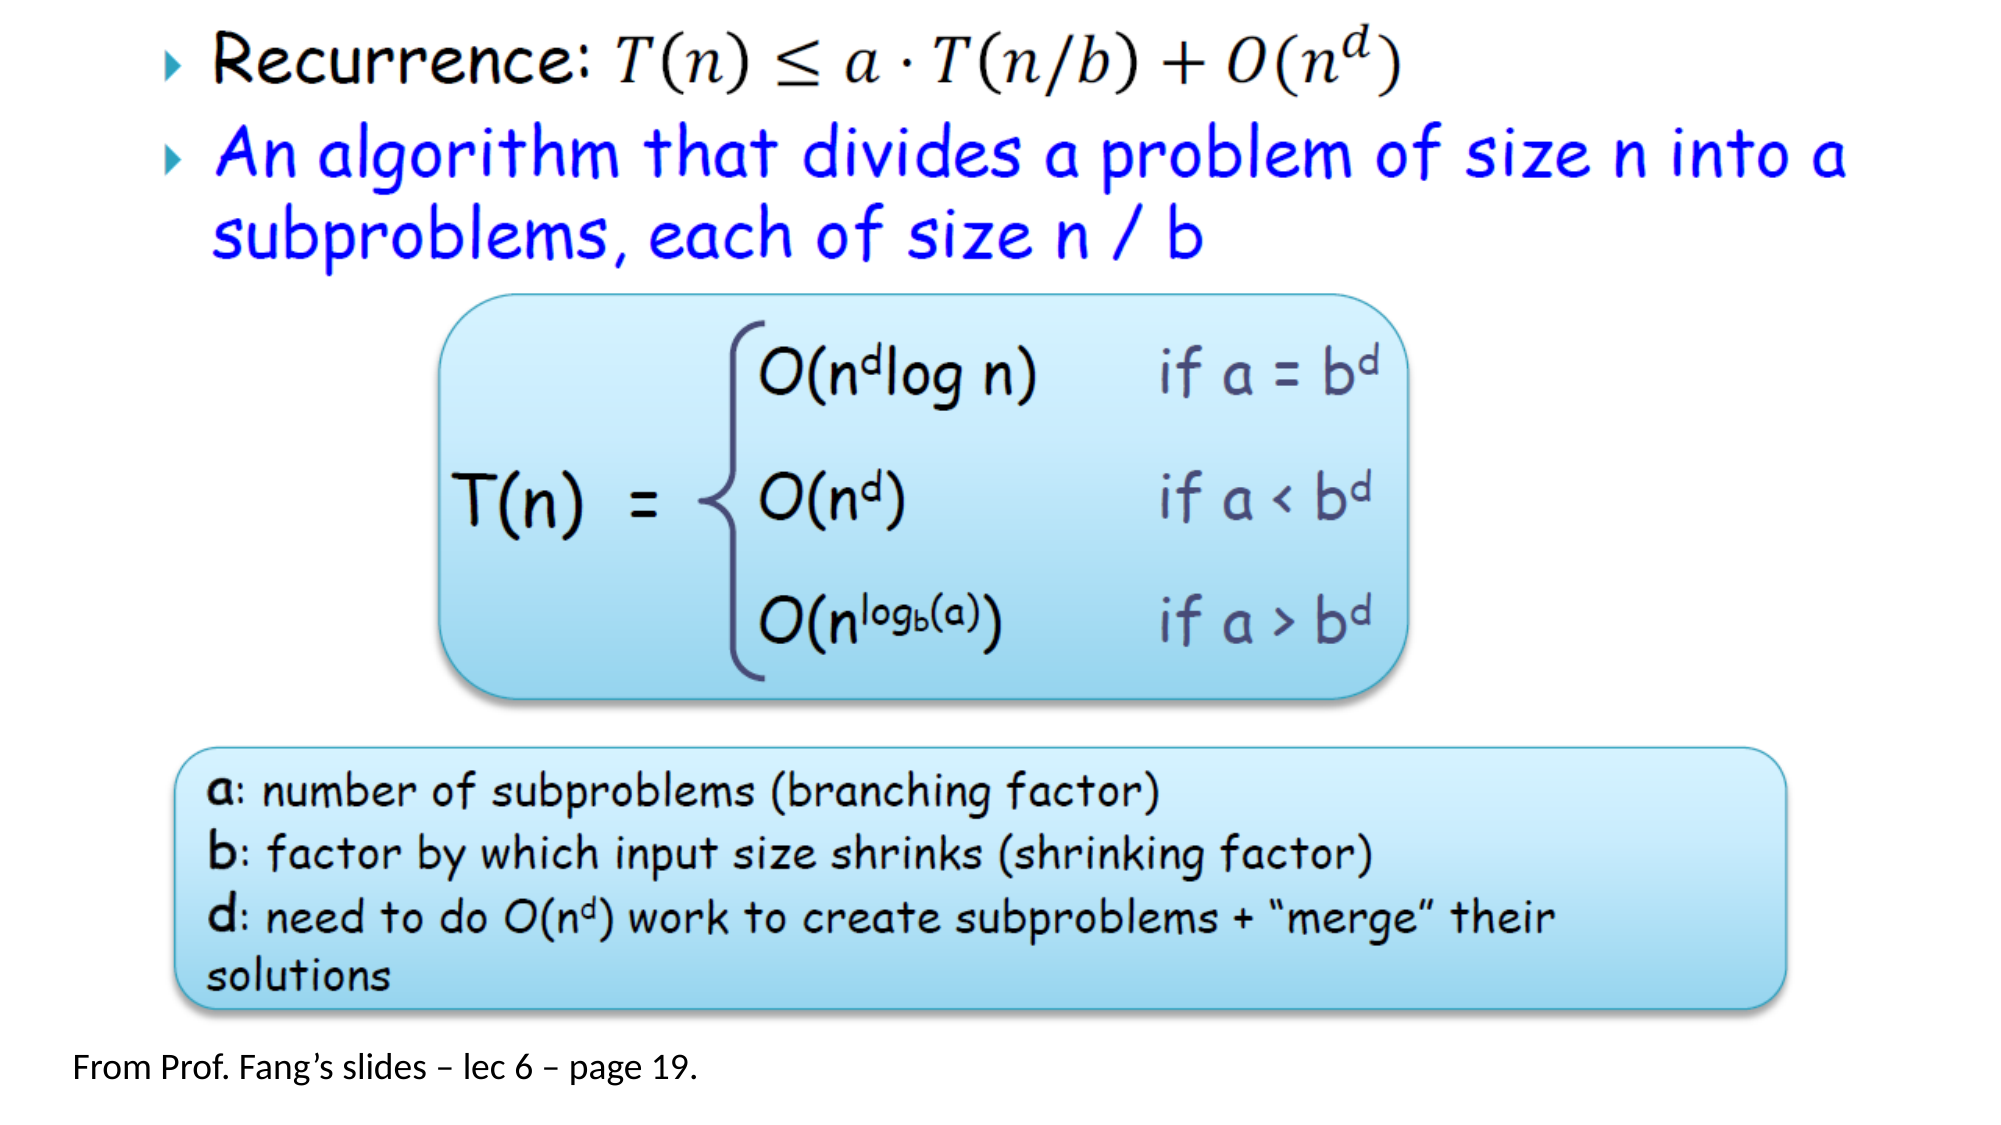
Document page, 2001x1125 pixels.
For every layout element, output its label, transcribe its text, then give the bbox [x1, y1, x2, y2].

text_box From Prof. Fang’s slides – lec 6 – page 19. [57, 1034, 1934, 1094]
picture [132, 9, 1868, 1035]
